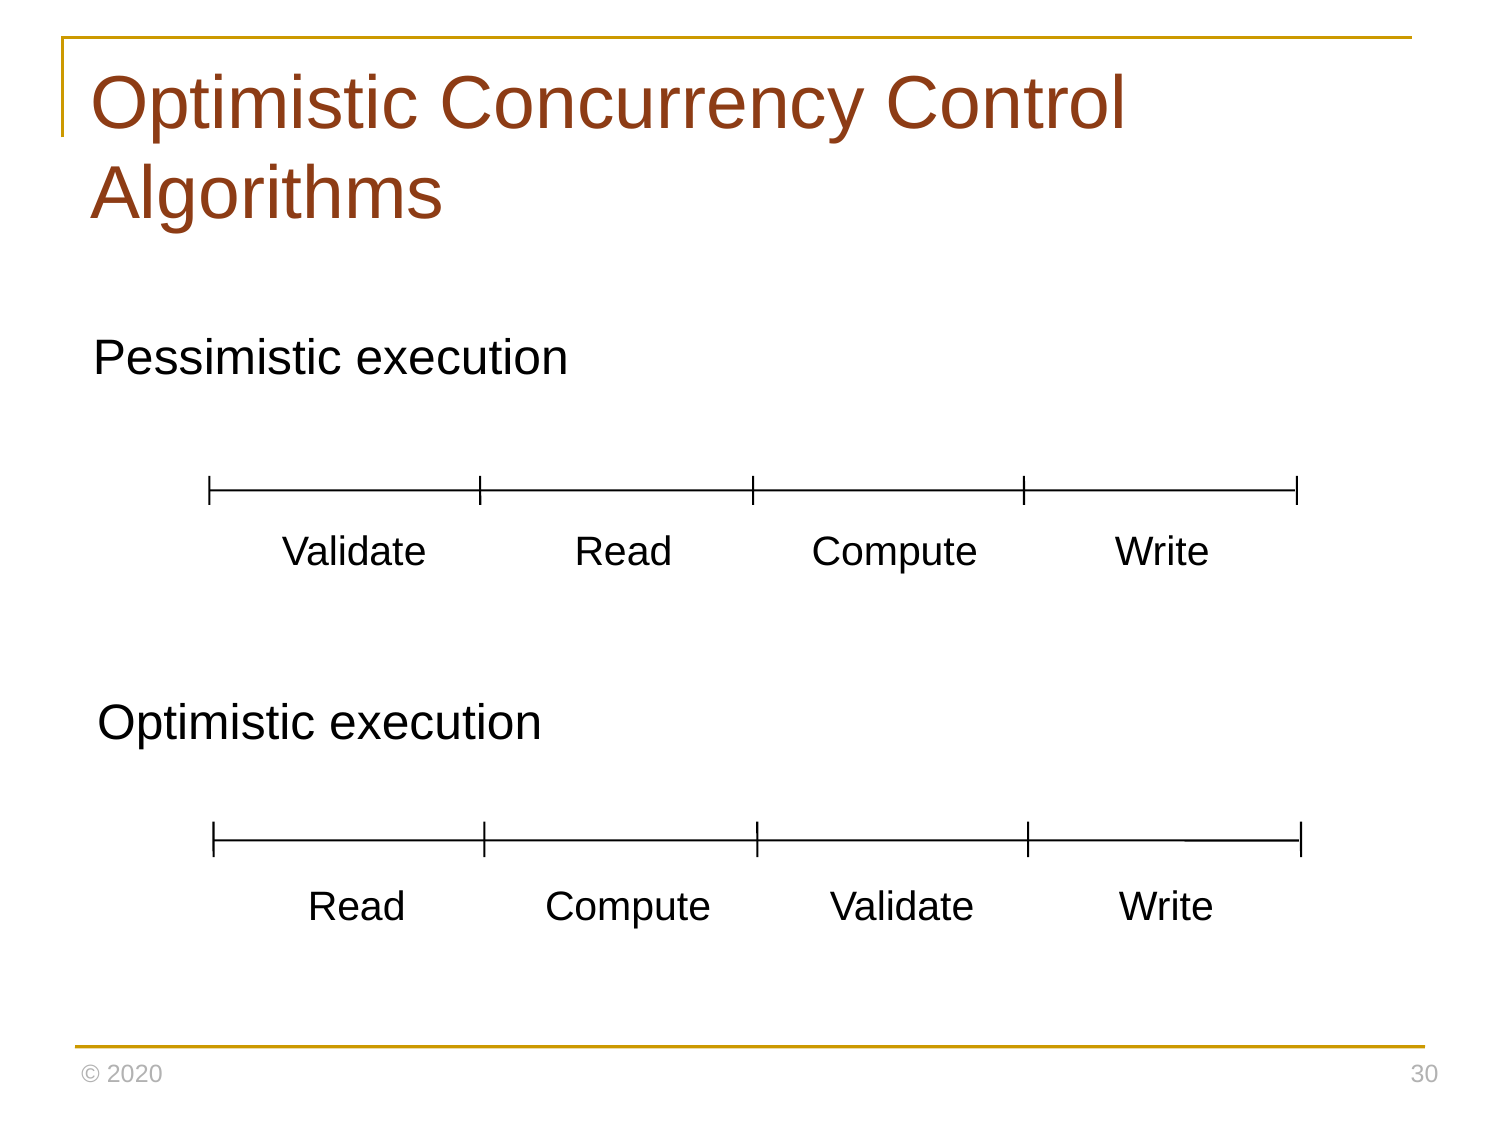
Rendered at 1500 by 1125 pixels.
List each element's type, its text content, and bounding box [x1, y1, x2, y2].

text_box Validate [266, 517, 442, 582]
slide_number 30 [1116, 1042, 1454, 1103]
text_box Read [293, 871, 421, 936]
text_box Write [1099, 517, 1225, 582]
text_box Compute [796, 517, 993, 582]
title Optimistic Concurrency Control Algorithms [74, 45, 1426, 233]
text_box Validate [814, 871, 990, 936]
text_box Optimistic execution [86, 684, 554, 754]
text_box Compute [530, 871, 727, 936]
text_box Read [559, 517, 688, 582]
footer © 2020 [66, 1042, 573, 1103]
text_box Write [1104, 871, 1229, 936]
text_box Pessimistic execution [82, 319, 581, 389]
